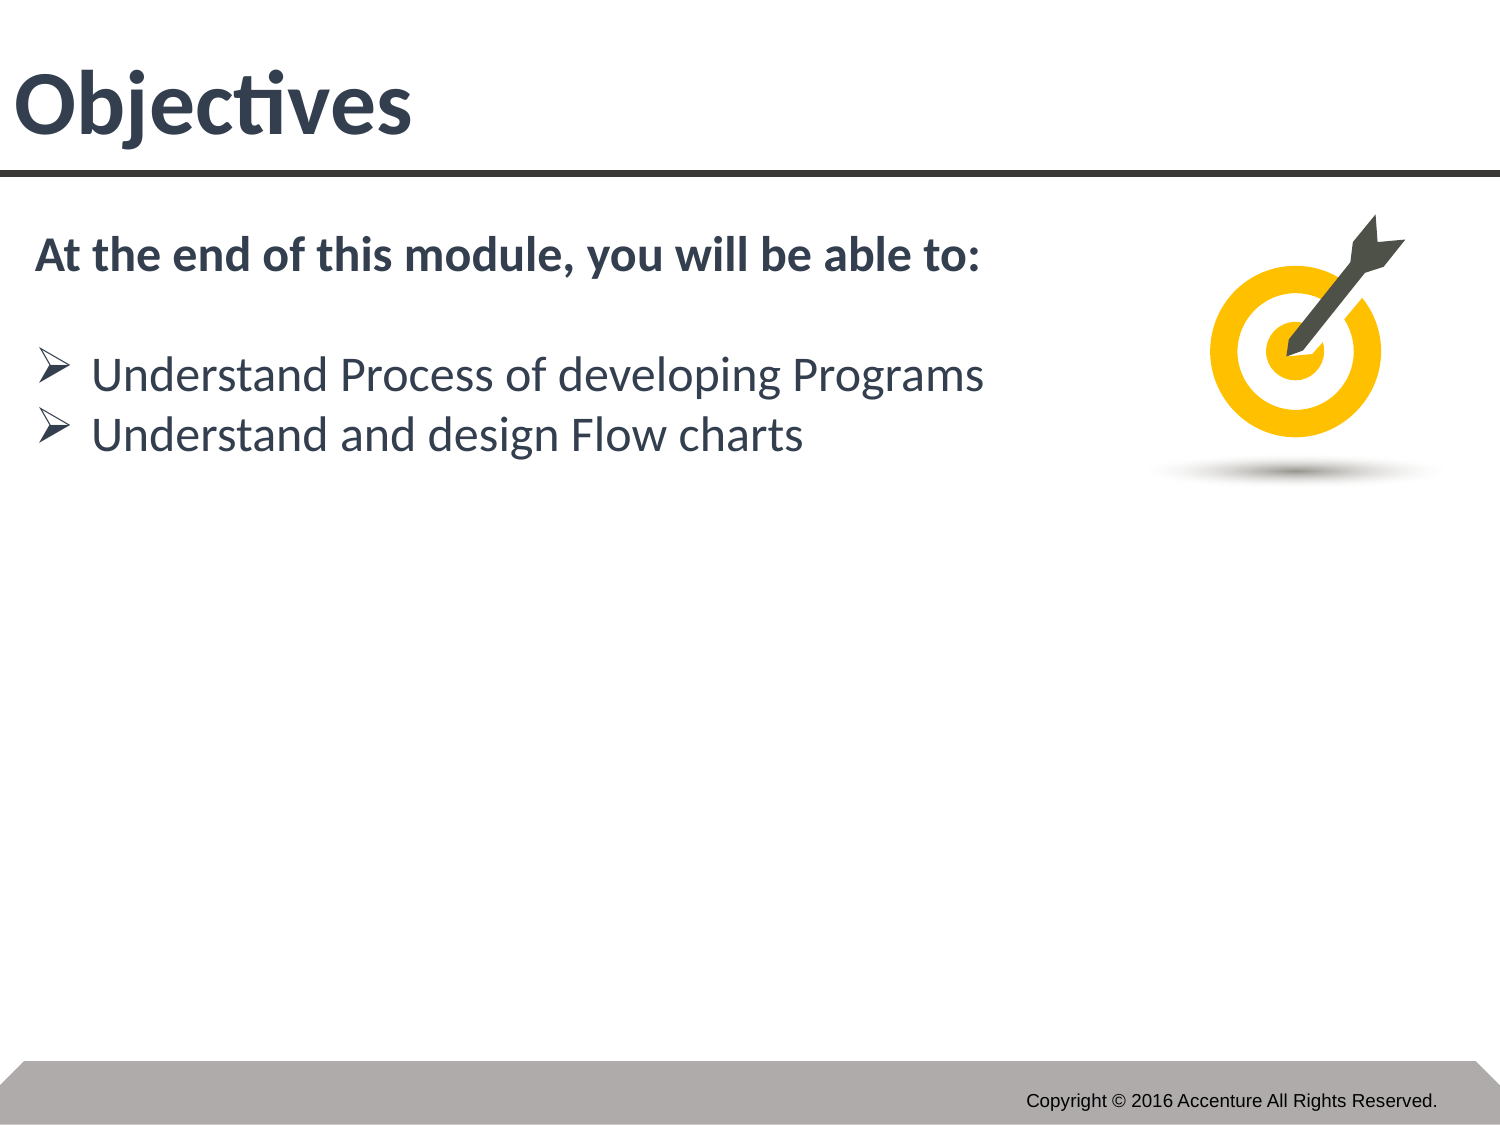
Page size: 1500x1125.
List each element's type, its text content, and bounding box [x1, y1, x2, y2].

text_box At the end of this module, you will be able to: Understand Process of developing Programs Understand and design Flow charts [20, 214, 1136, 470]
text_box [1136, 214, 1456, 493]
title Objectives [0, 48, 1500, 142]
